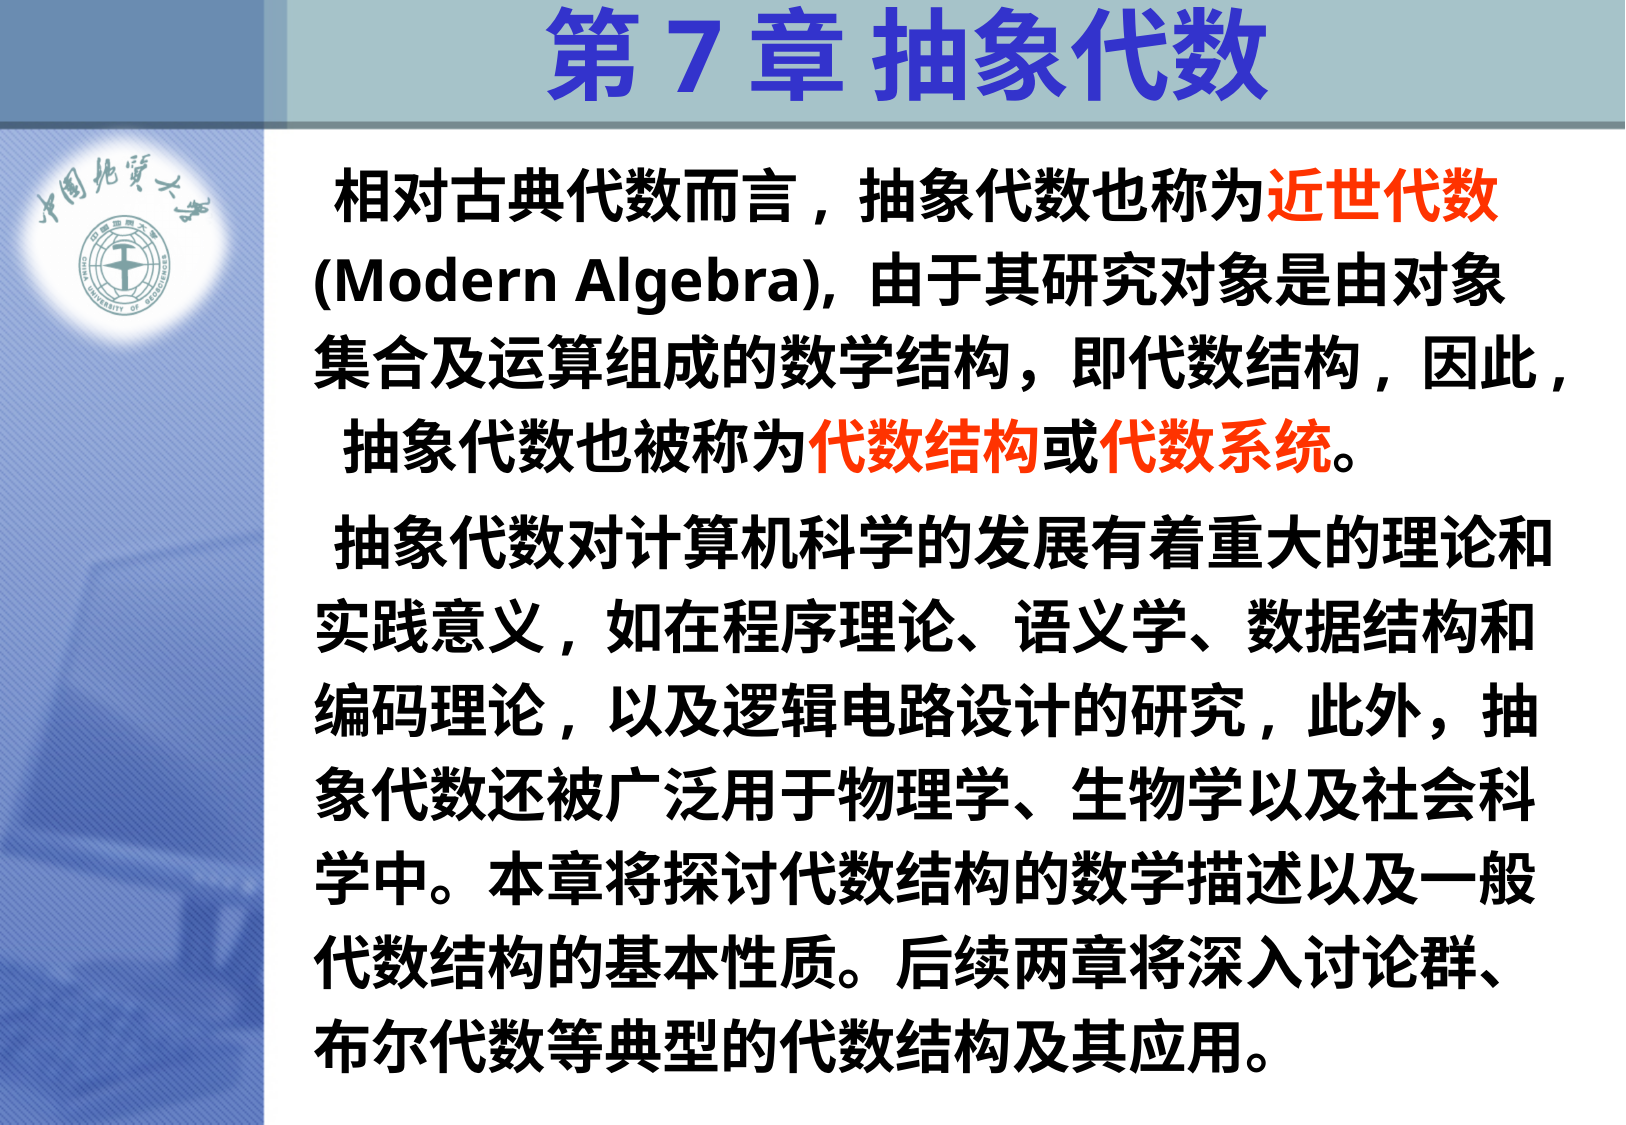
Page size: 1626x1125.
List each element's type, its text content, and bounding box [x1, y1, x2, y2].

title 第7章 抽象代数 [280, 0, 1533, 110]
picture [0, 0, 1625, 1125]
list 相对古典代数而言, 抽象代数也称为近世代数(Modern Algebra), 由于其研究对象是由对象集合及运算组成的数学结构，即代数结构, 因此, 抽象代数也被称为代数结构或代数系统。 抽象代数对计算机科学的发展有着重大的理论和实践意义, 如在程序理论、语义学、数据结构和编码理论, 以及逻辑电路设计的研究, 此外，抽象代数还被广泛用于物理学、生物学以及社会科学中。本章将探讨代数结构的数学描述以及一般代数结构的基本性质。后续两章将深入讨论群、布尔代数等典型的代数结构及其应用。 [197, 136, 1581, 1102]
